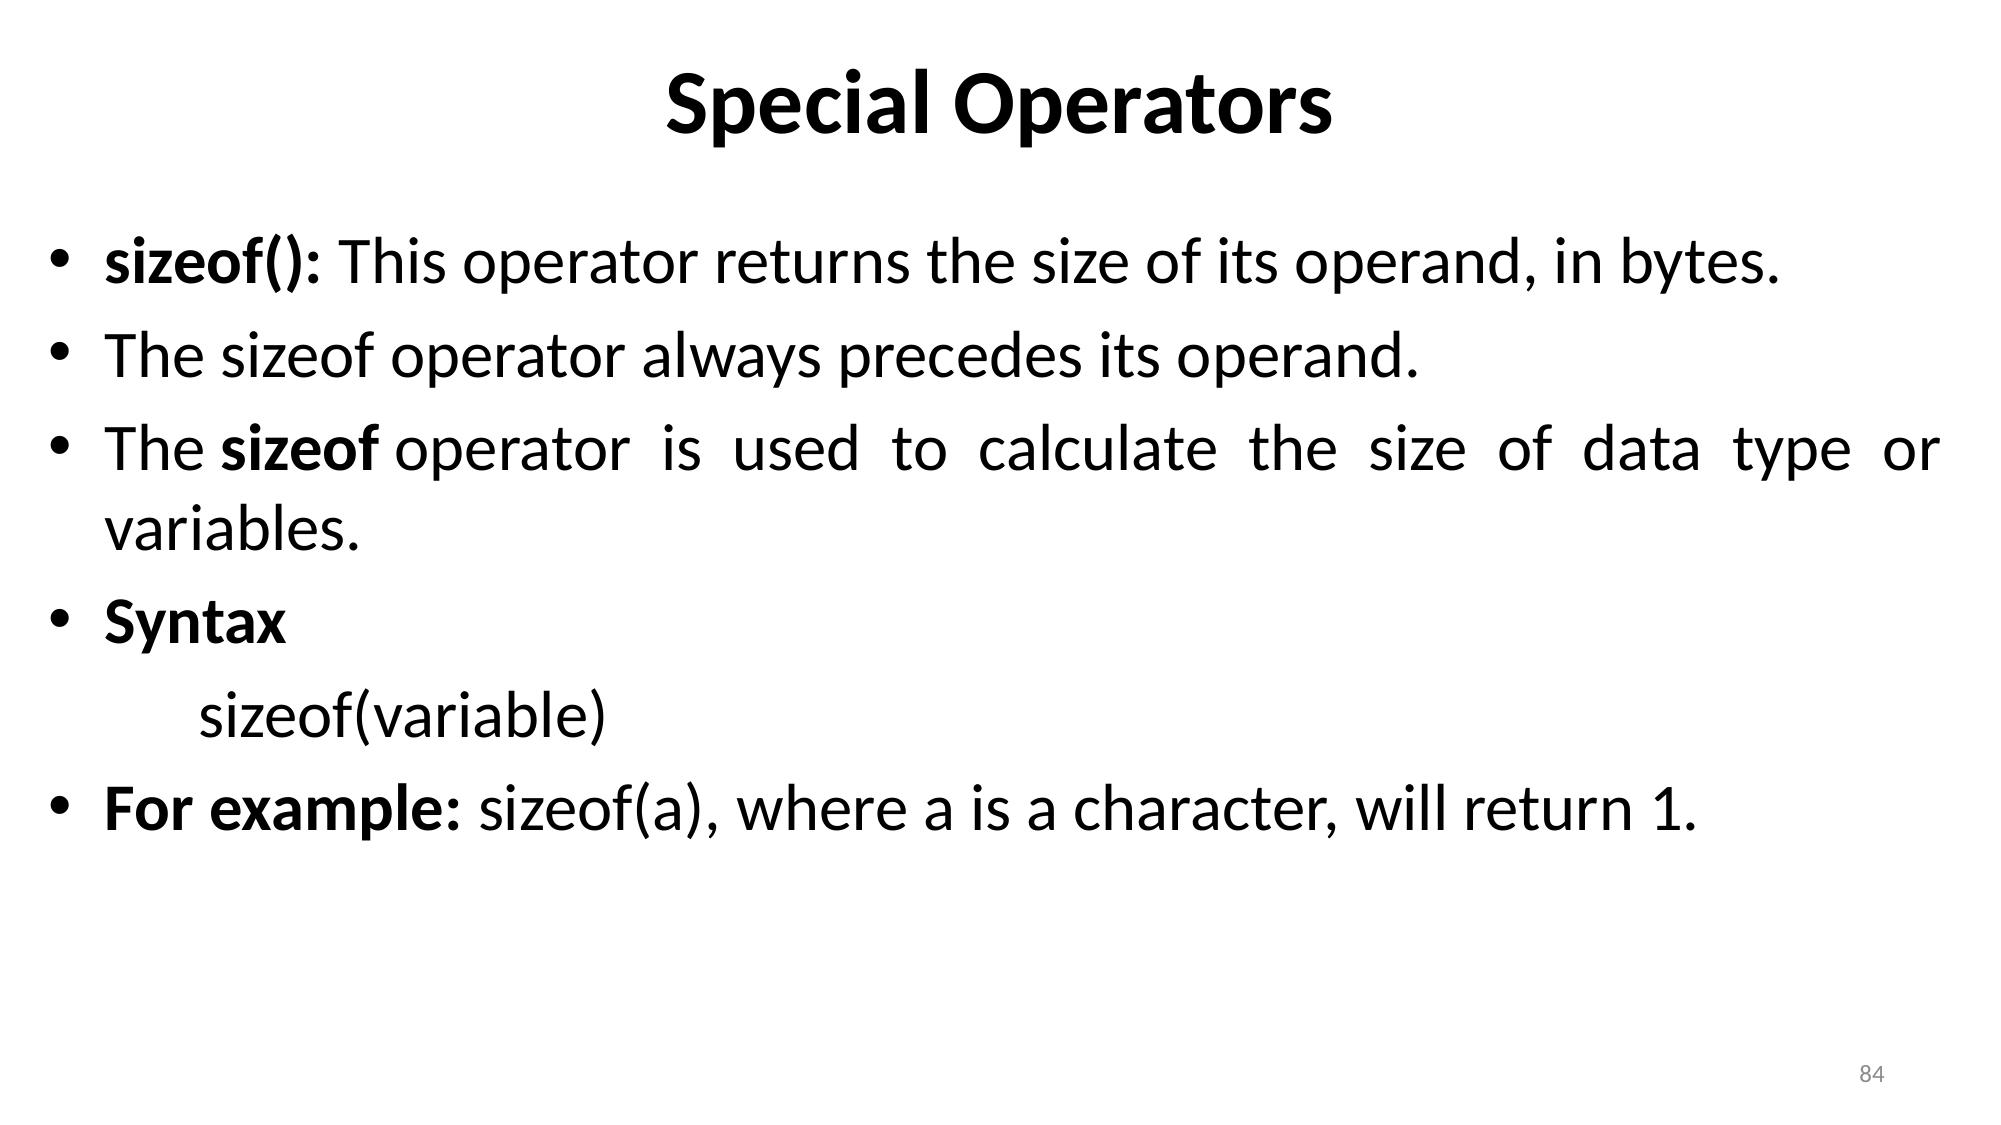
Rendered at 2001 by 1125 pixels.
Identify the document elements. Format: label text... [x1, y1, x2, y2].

list sizeof(): This operator returns the size of its operand, in bytes. The sizeof operator always precedes its operand. The sizeof operator is used to calculate the size of data type or variables. Syntax sizeof(variable) For example: sizeof(a), where a is a character, will return 1. [33, 209, 1958, 1089]
title Special Operators [99, 31, 1900, 163]
slide_number 84 [1433, 1042, 1900, 1103]
